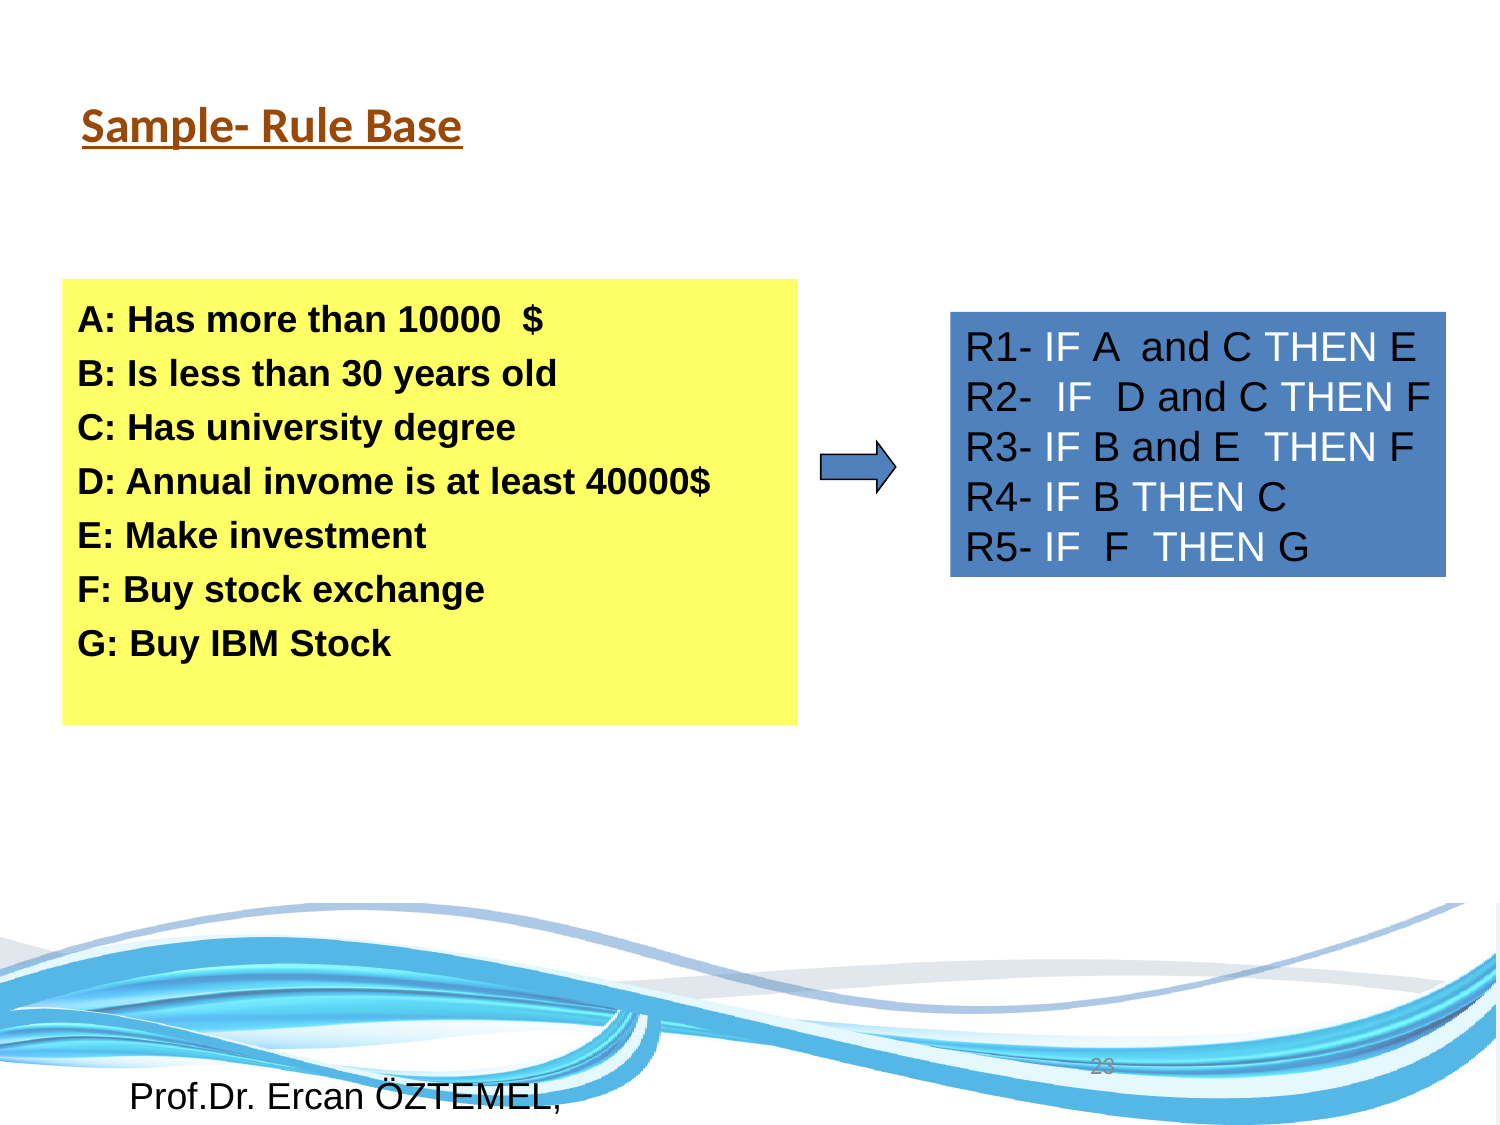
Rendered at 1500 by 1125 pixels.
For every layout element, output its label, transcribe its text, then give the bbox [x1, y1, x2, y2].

picture [0, 903, 1500, 1125]
text_box R1- IF A and C THEN E R2- IF D and C THEN F R3- IF B and E THEN F R4- IF B THEN C R5- IF F THEN G [950, 311, 1446, 577]
text_box A: Has more than 10000 $ B: Is less than 30 years old C: Has university degree D: Annual invome is at least 40000$ E: Make investment F: Buy stock exchange G: Buy IBM Stock [62, 278, 798, 726]
slide_number 23 [1074, 1042, 1425, 1103]
text_box Sample- Rule Base [66, 85, 479, 160]
text_box [820, 441, 896, 492]
